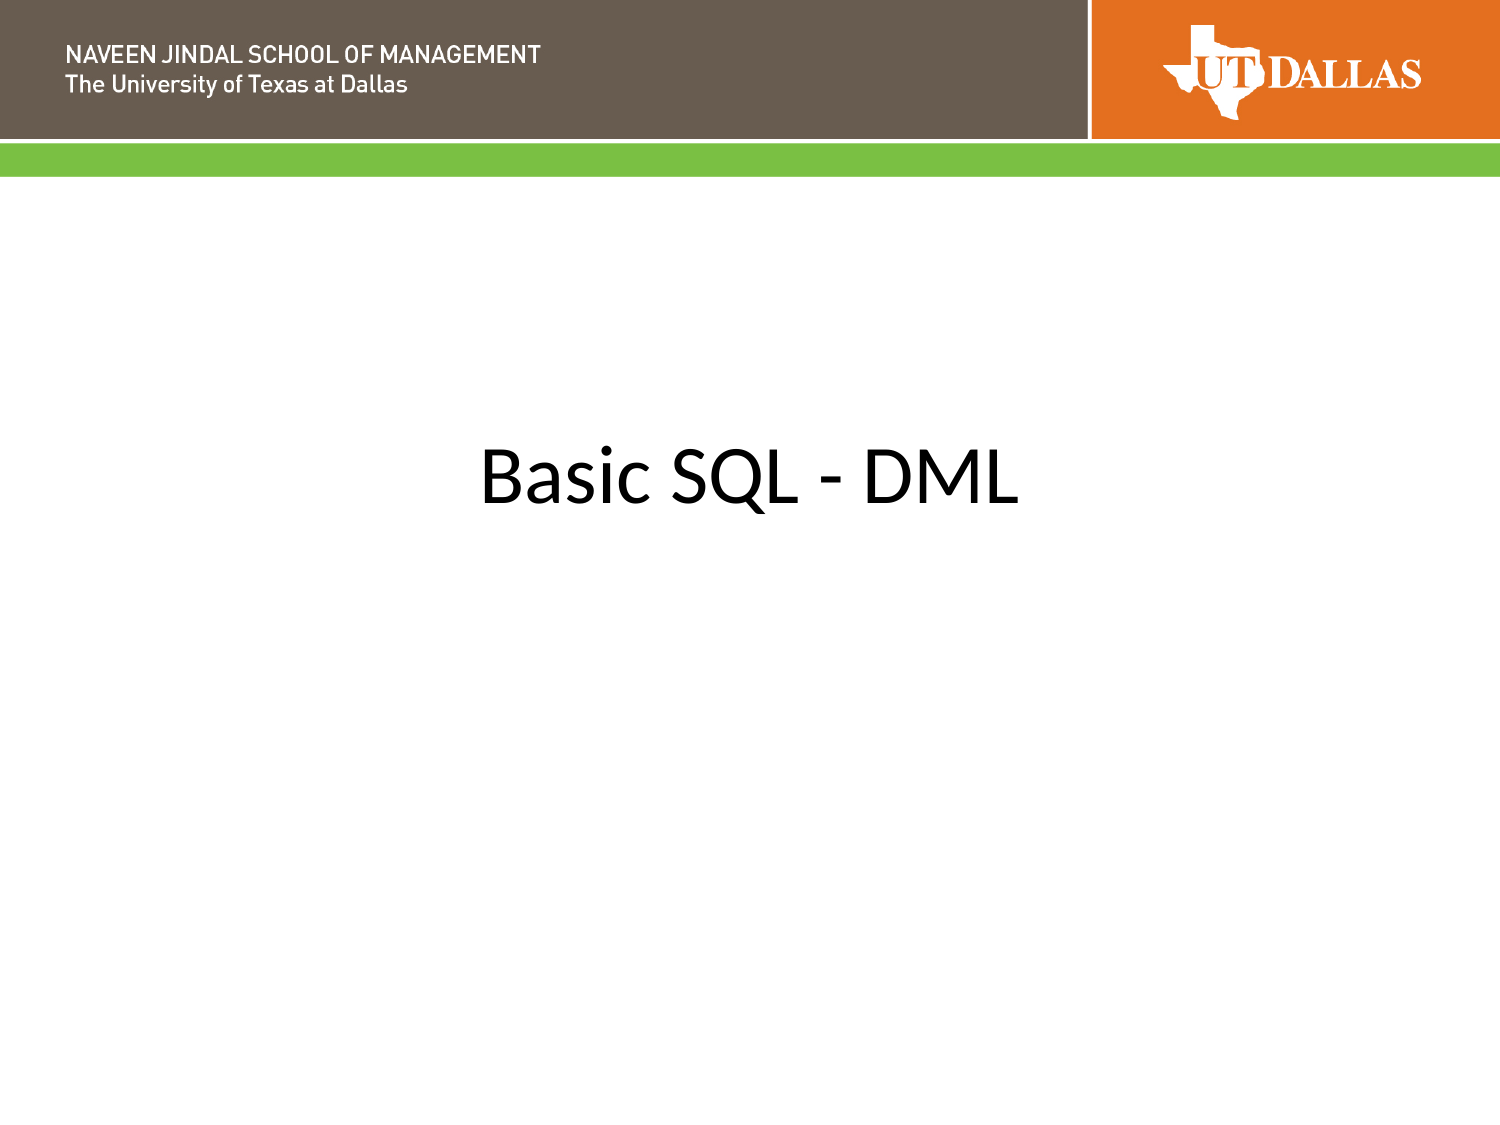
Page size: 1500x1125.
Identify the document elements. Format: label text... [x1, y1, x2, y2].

picture [0, 0, 1500, 1125]
title Basic SQL - DML [112, 349, 1388, 591]
